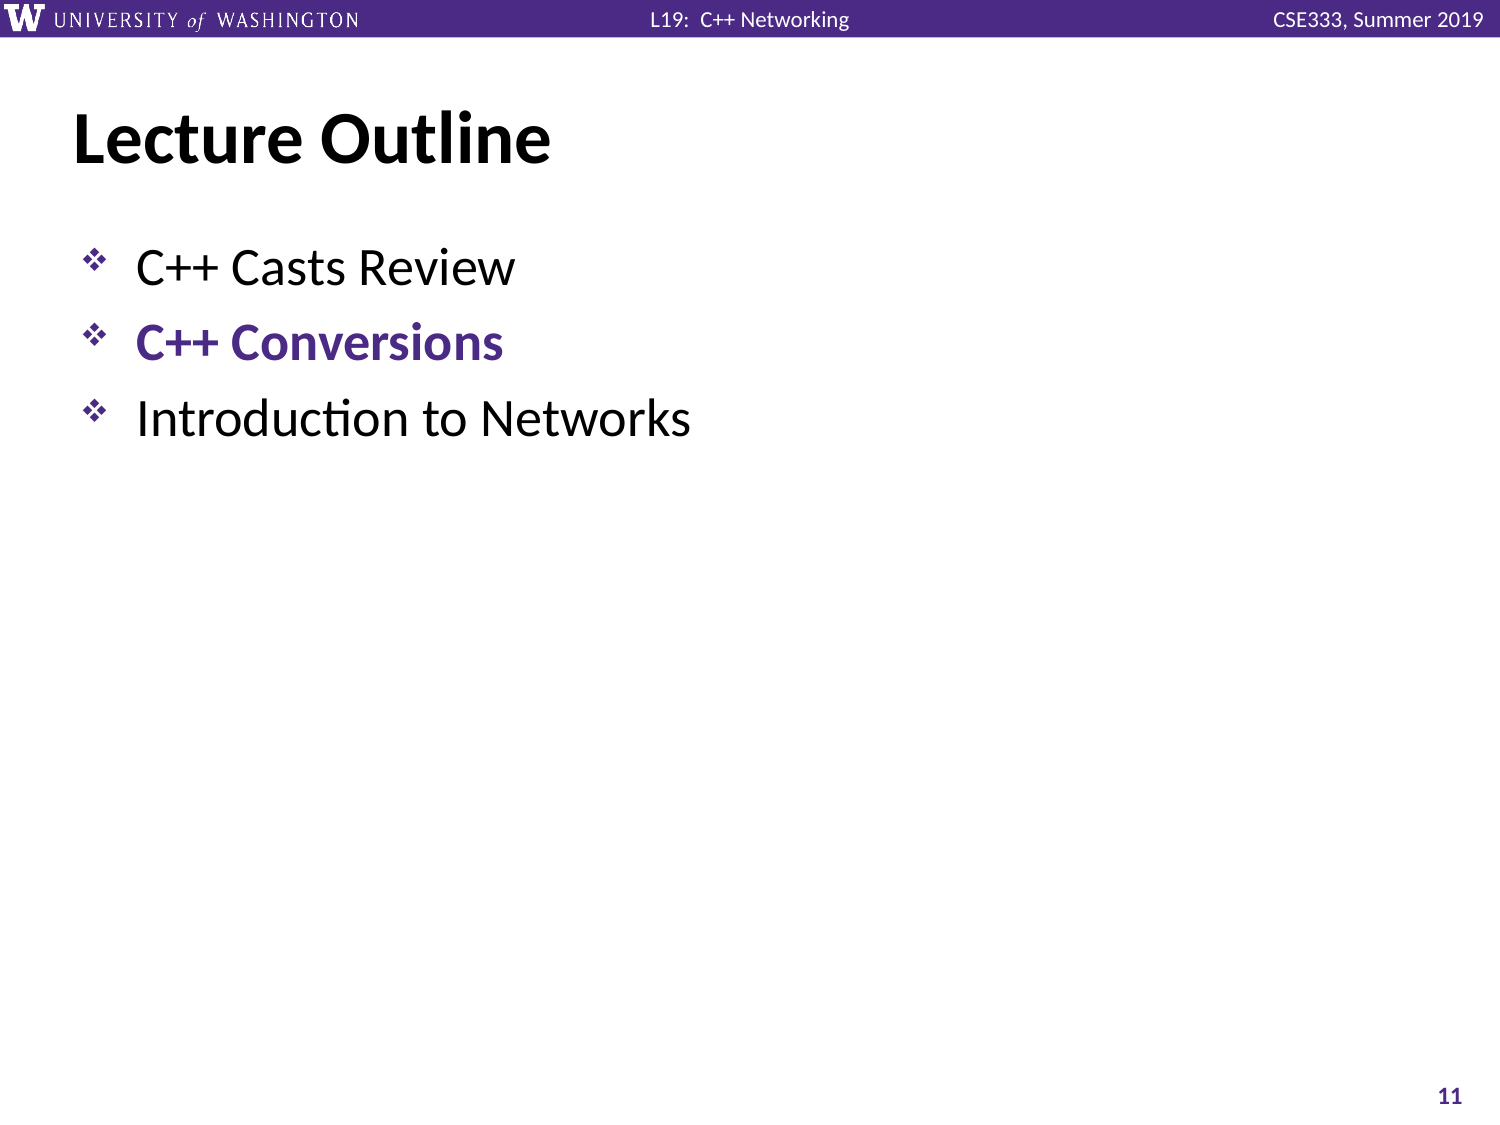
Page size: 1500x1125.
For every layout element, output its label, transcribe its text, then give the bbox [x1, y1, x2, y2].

title Lecture Outline [58, 71, 1438, 197]
list C++ Casts Review C++ Conversions Introduction to Networks [64, 223, 1438, 1040]
slide_number 11 [1400, 1065, 1500, 1125]
picture [4, 4, 358, 32]
